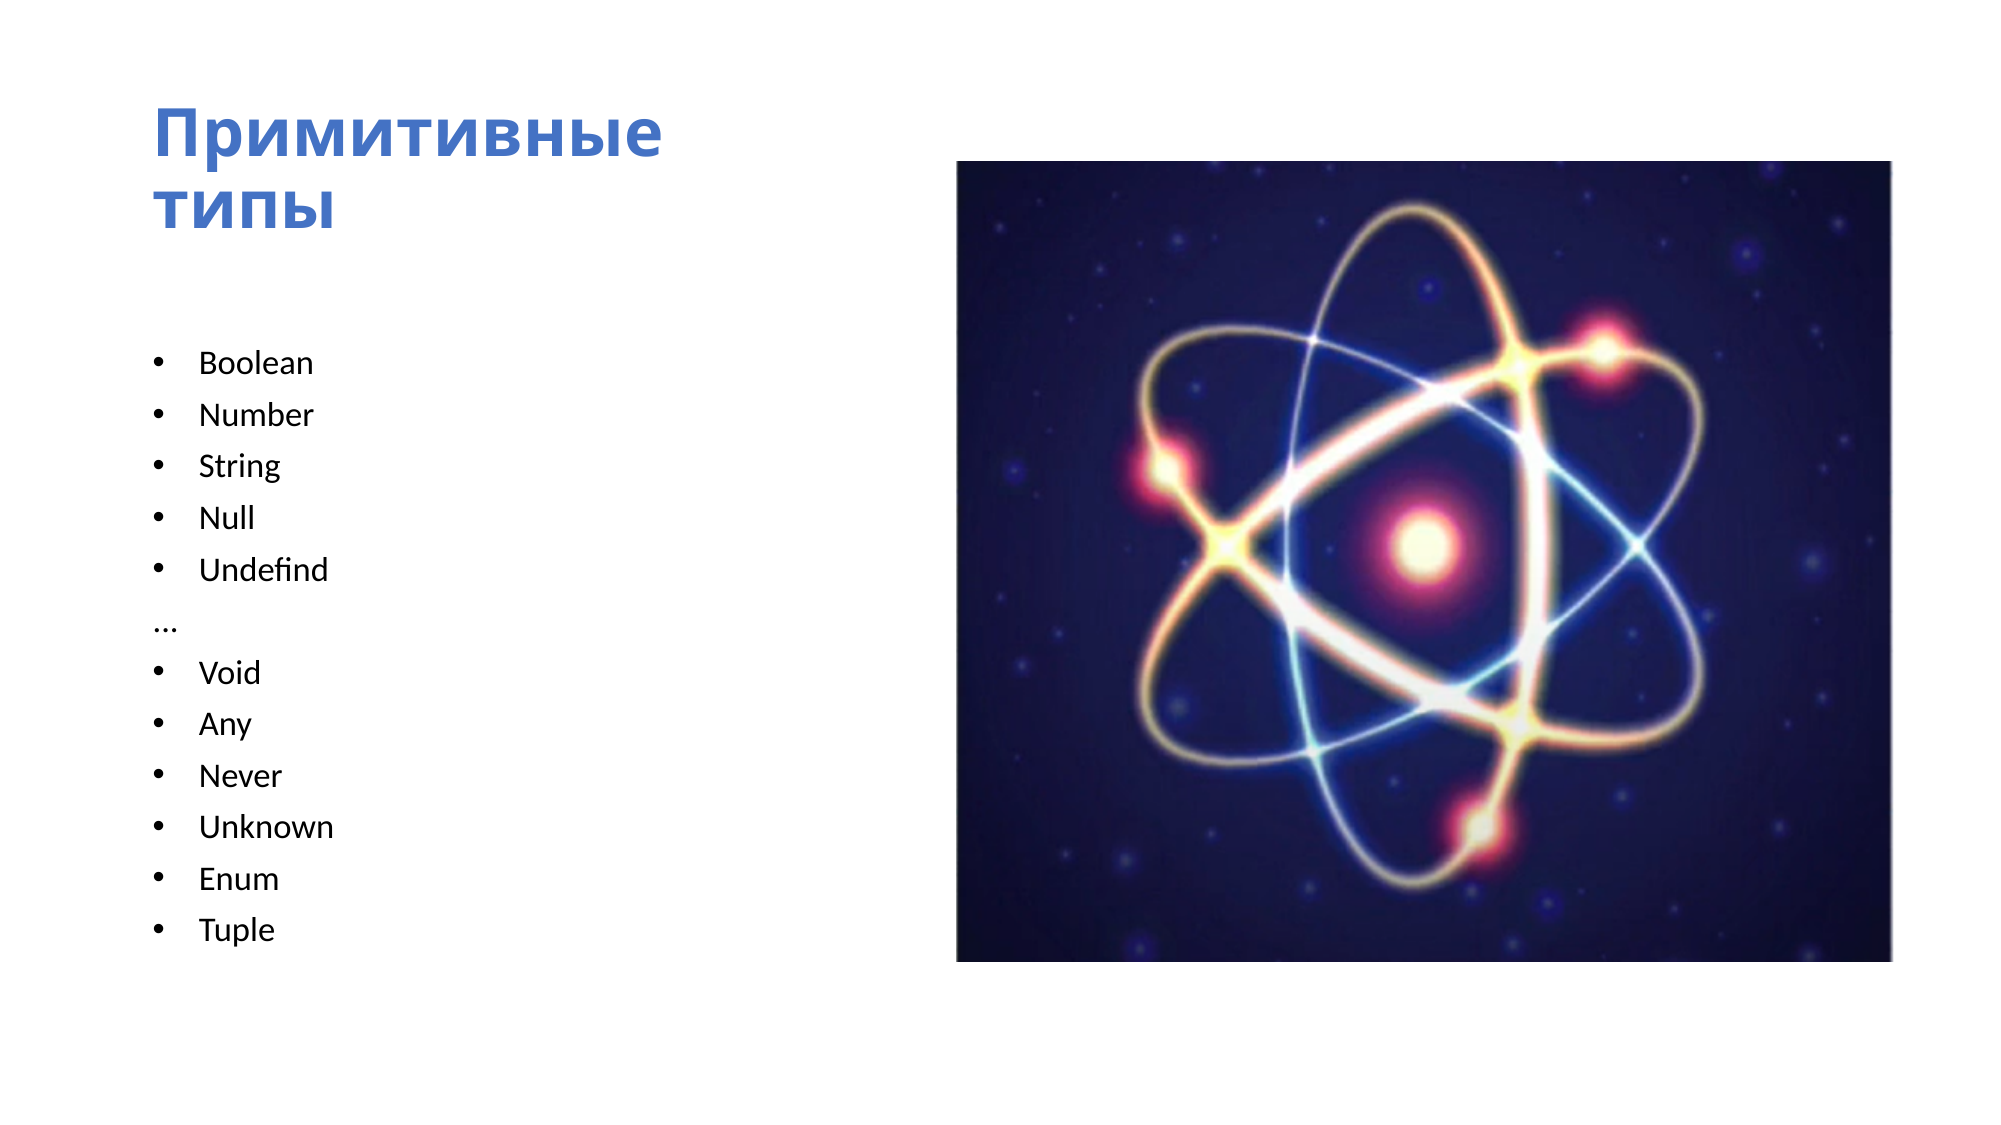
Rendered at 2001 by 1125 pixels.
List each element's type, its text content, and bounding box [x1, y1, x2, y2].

list Boolean Number String Null Undefind ... Void Any Never Unknown Enum Tuple [137, 337, 783, 963]
title Примитивные типы [137, 75, 783, 251]
picture [956, 161, 1894, 962]
